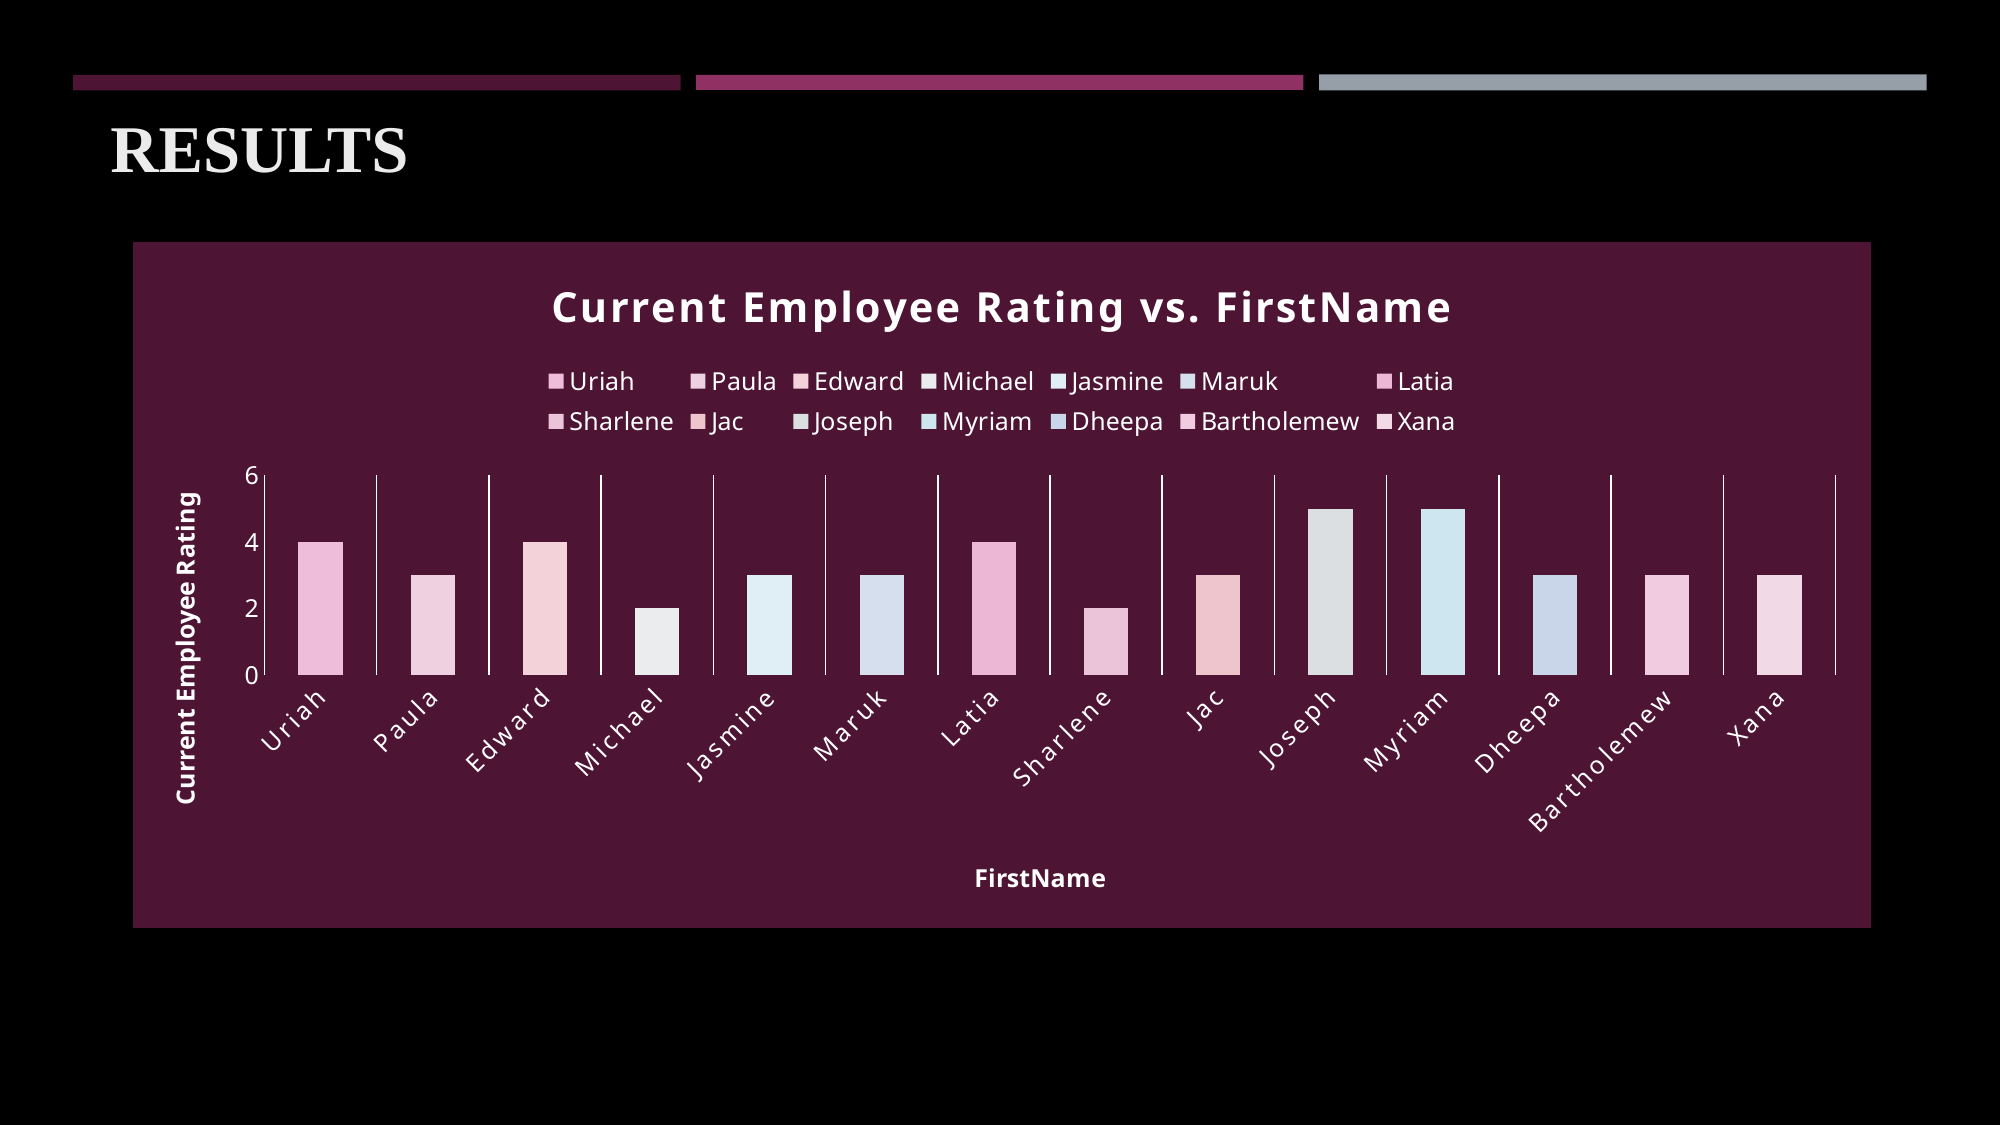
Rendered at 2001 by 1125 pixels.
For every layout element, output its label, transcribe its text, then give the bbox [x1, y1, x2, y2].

chart [132, 241, 1872, 929]
text_box RESULTS [95, 98, 1235, 193]
